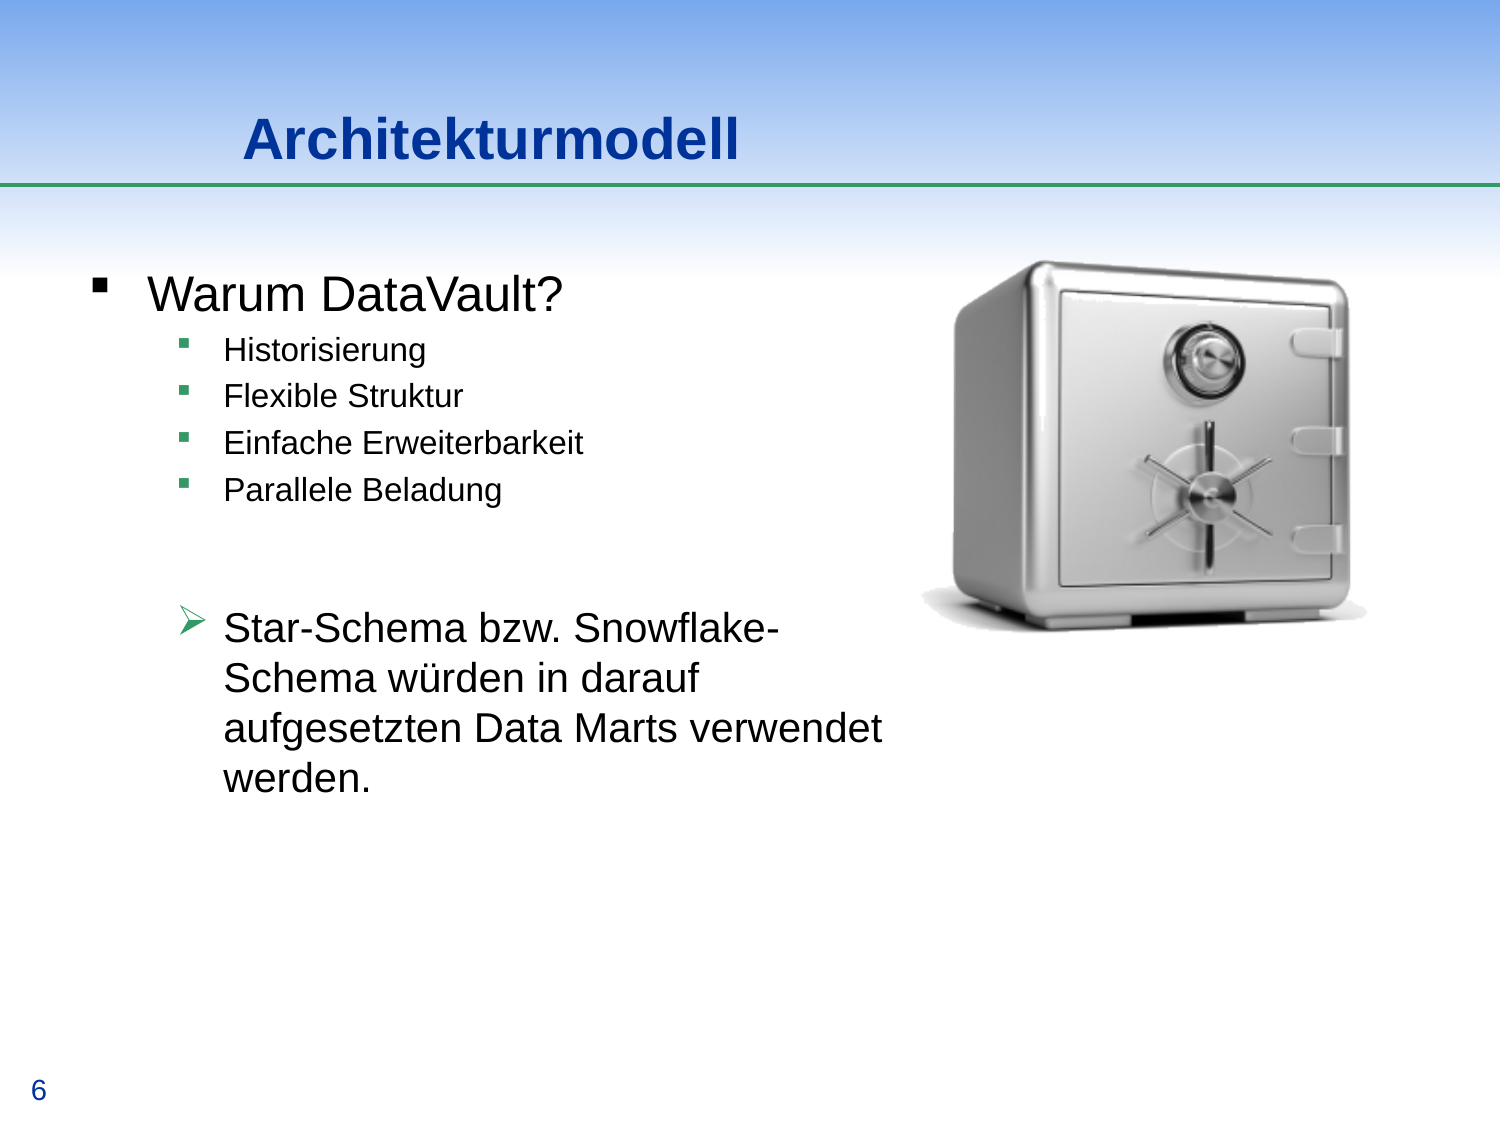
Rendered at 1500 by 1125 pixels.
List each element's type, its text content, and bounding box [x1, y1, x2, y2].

list Warum DataVault? Historisierung Flexible Struktur Einfache Erweiterbarkeit Parallele Beladung Star-Schema bzw. Snowflake-Schema würden in darauf aufgesetzten Data Marts verwendet werden. [88, 255, 890, 1059]
title Architekturmodell [242, 31, 1418, 231]
picture [813, 213, 1500, 678]
slide_number 6 [15, 1063, 125, 1125]
